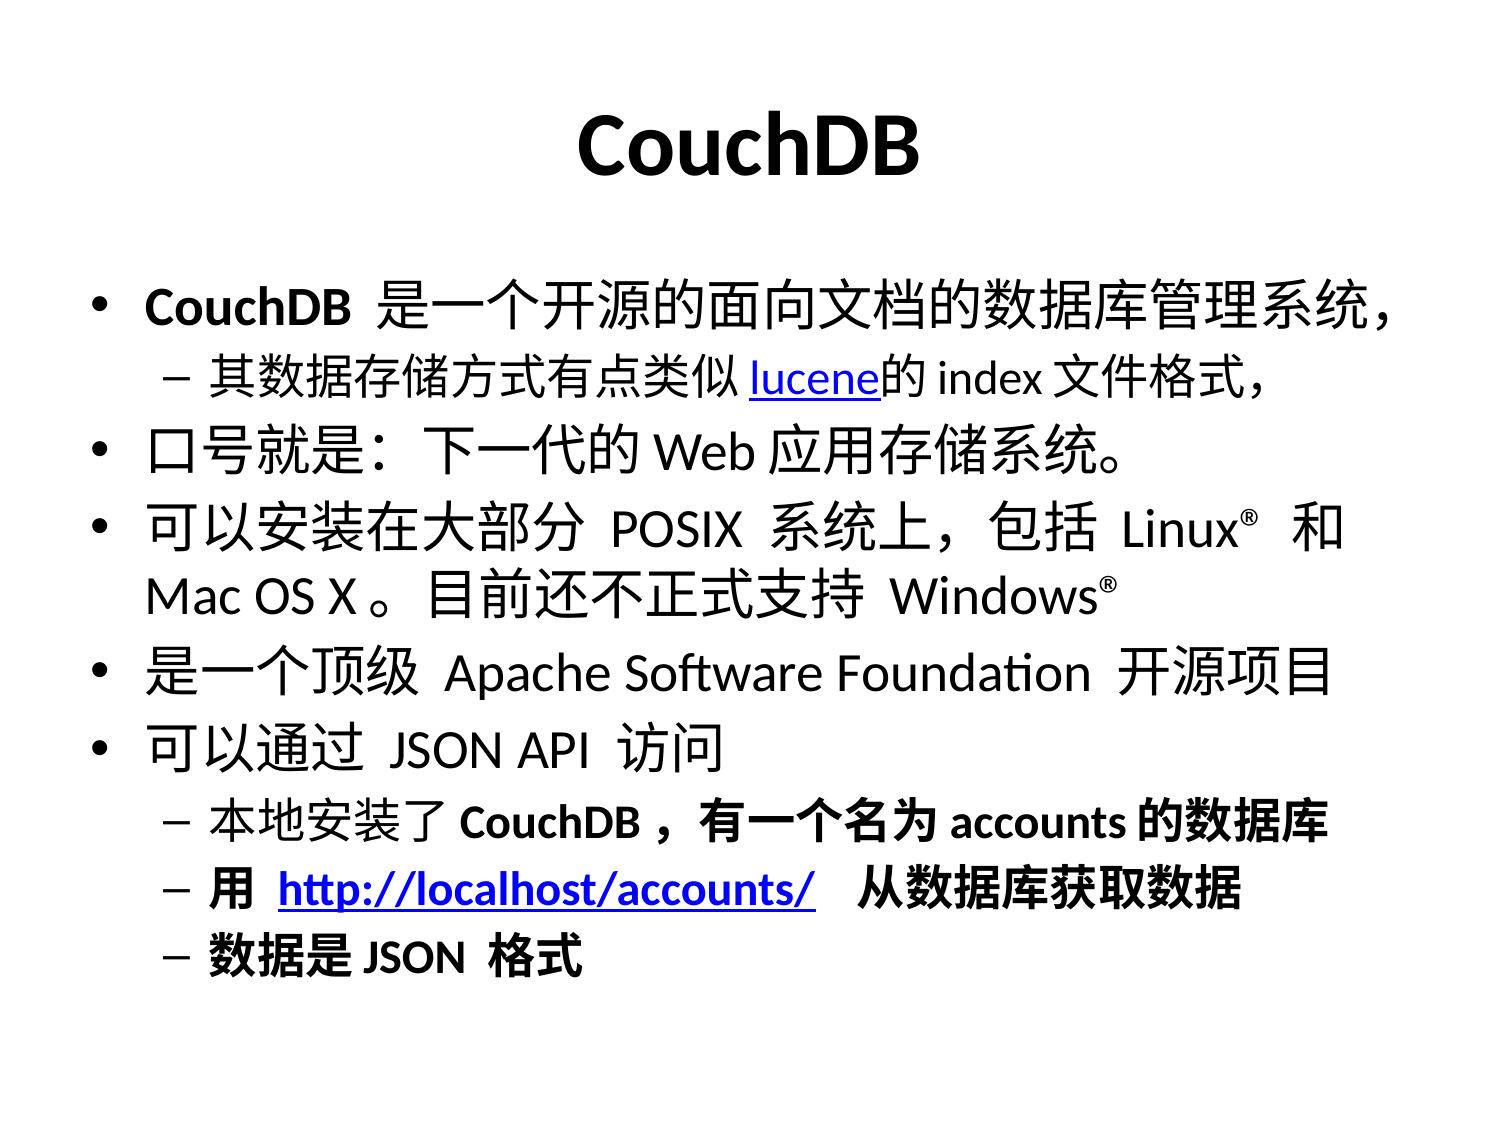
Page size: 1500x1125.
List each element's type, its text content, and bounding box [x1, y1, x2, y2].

list CouchDB 是一个开源的面向文档的数据库管理系统， 其数据存储方式有点类似lucene的index文件格式， 口号就是：下一代的Web应用存储系统。 可以安装在大部分 POSIX 系统上，包括 Linux® 和 Mac OS X。目前还不正式支持 Windows® 是一个顶级 Apache Software Foundation 开源项目 可以通过 JSON API 访问 本地安装了CouchDB，有一个名为accounts的数据库 用 http://localhost/accounts/ 从数据库获取数据 数据是JSON 格式 [75, 262, 1425, 1005]
title CouchDB [75, 45, 1425, 233]
